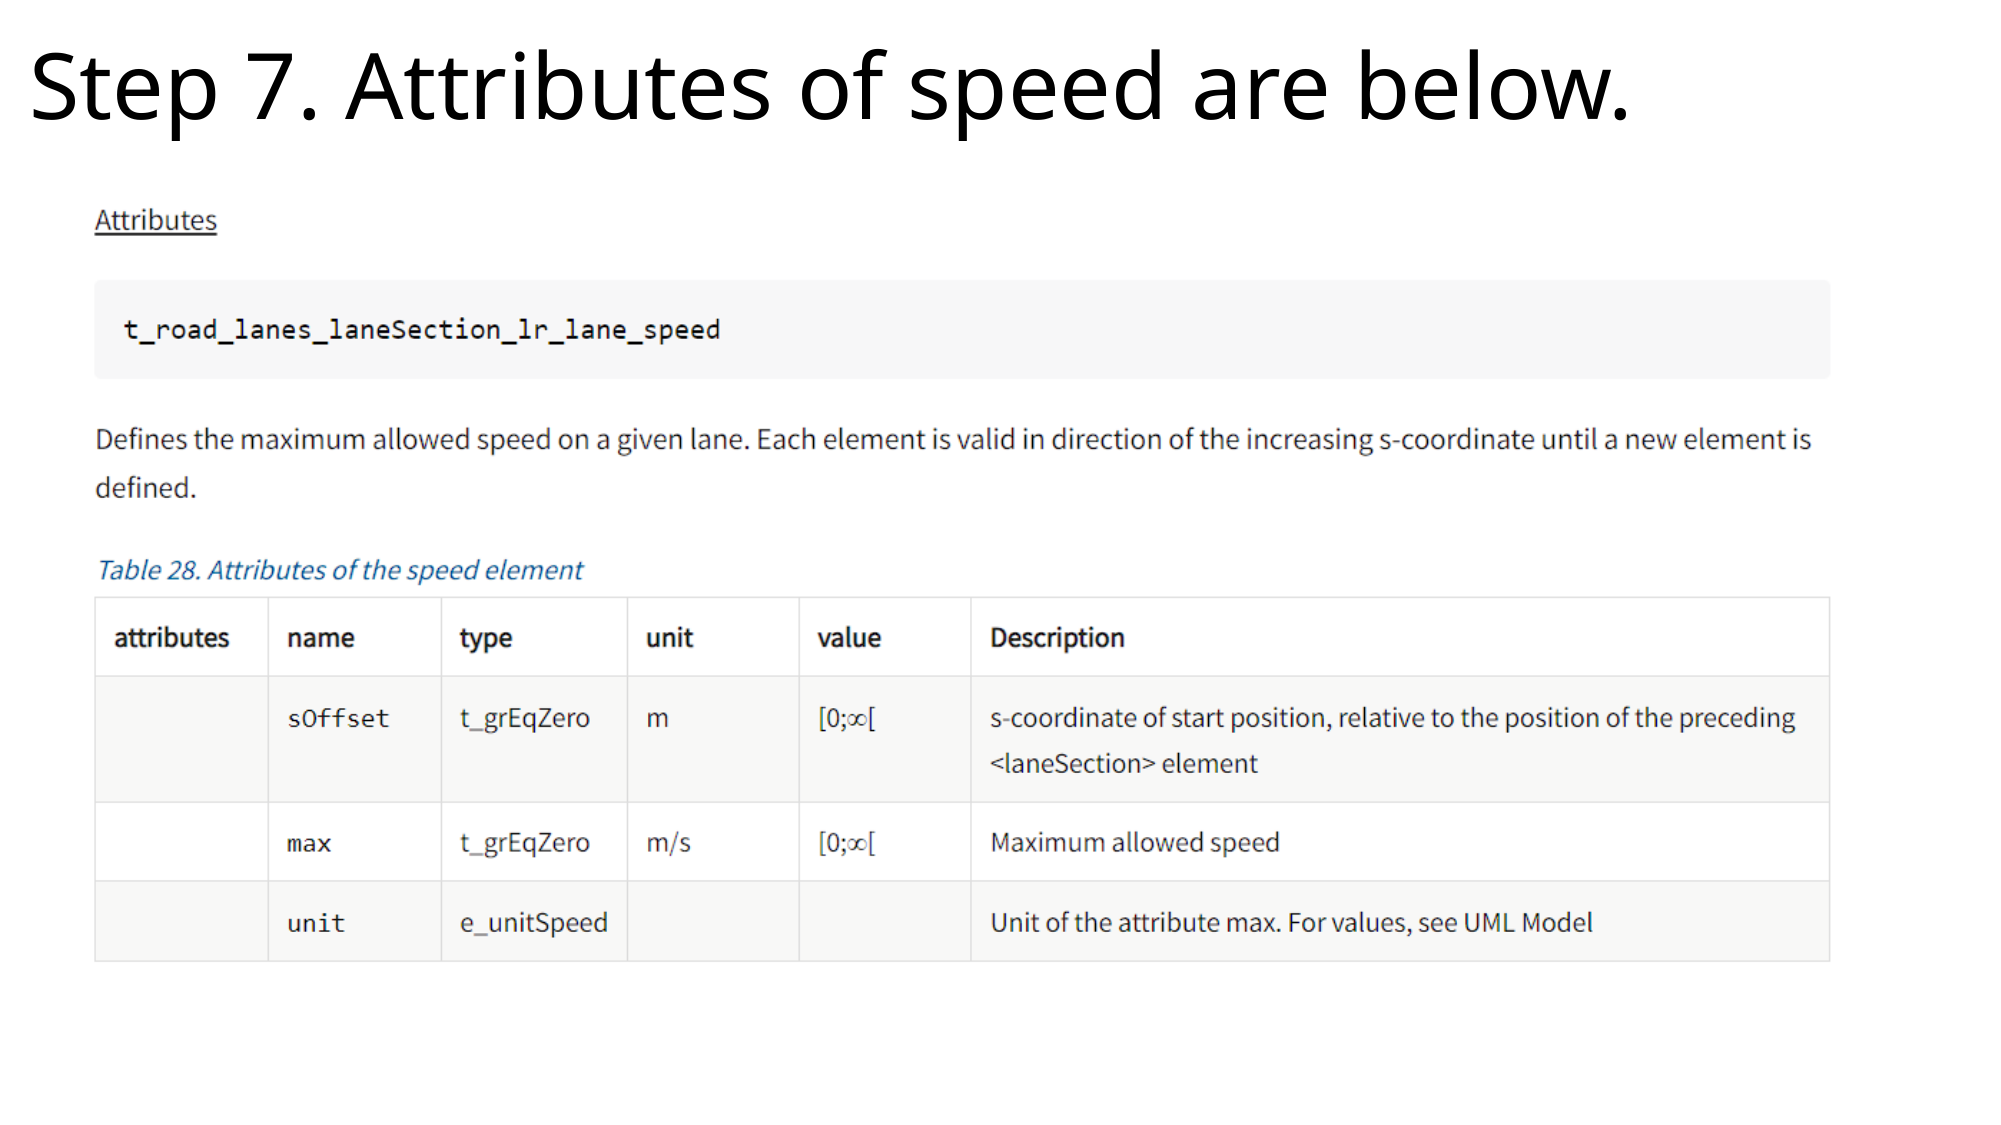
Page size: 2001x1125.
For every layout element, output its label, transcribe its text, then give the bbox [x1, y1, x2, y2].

picture [76, 190, 1842, 985]
title Step 7. Attributes of speed are below. [14, 23, 1740, 156]
